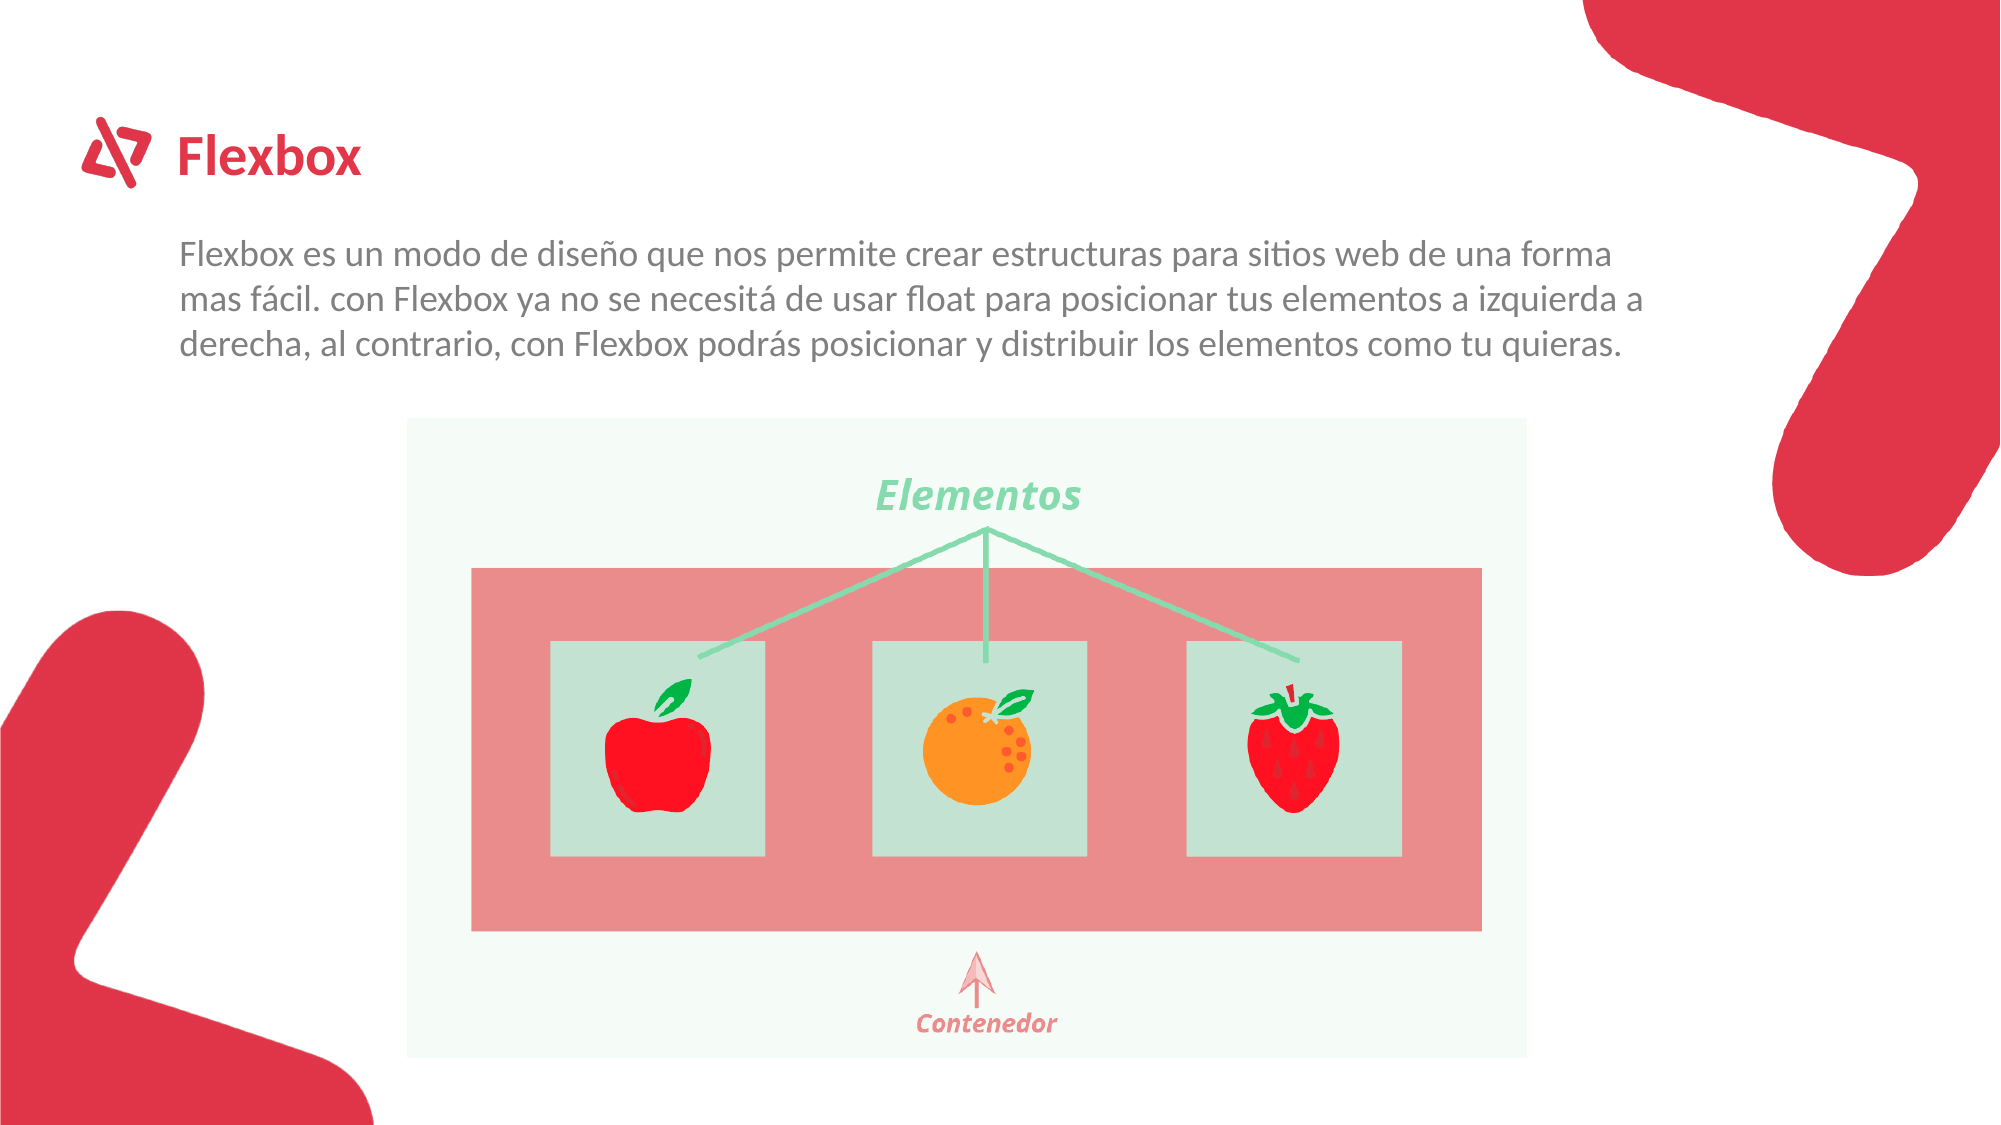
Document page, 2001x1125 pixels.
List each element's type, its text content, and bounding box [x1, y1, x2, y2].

picture [63, 108, 165, 197]
picture [407, 418, 1527, 1058]
picture [0, 610, 374, 1125]
picture [1582, 0, 2000, 576]
text_box Flexbox [165, 109, 1337, 195]
text_box Flexbox es un modo de diseño que nos permite crear estructuras para sitios web de una forma mas fácil. con Flexbox ya no se necesitá de usar float para posicionar tus elementos a izquierda a derecha, al contrario, con Flexbox podrás posicionar y distribuir los elementos como tu quieras. [164, 221, 1582, 372]
